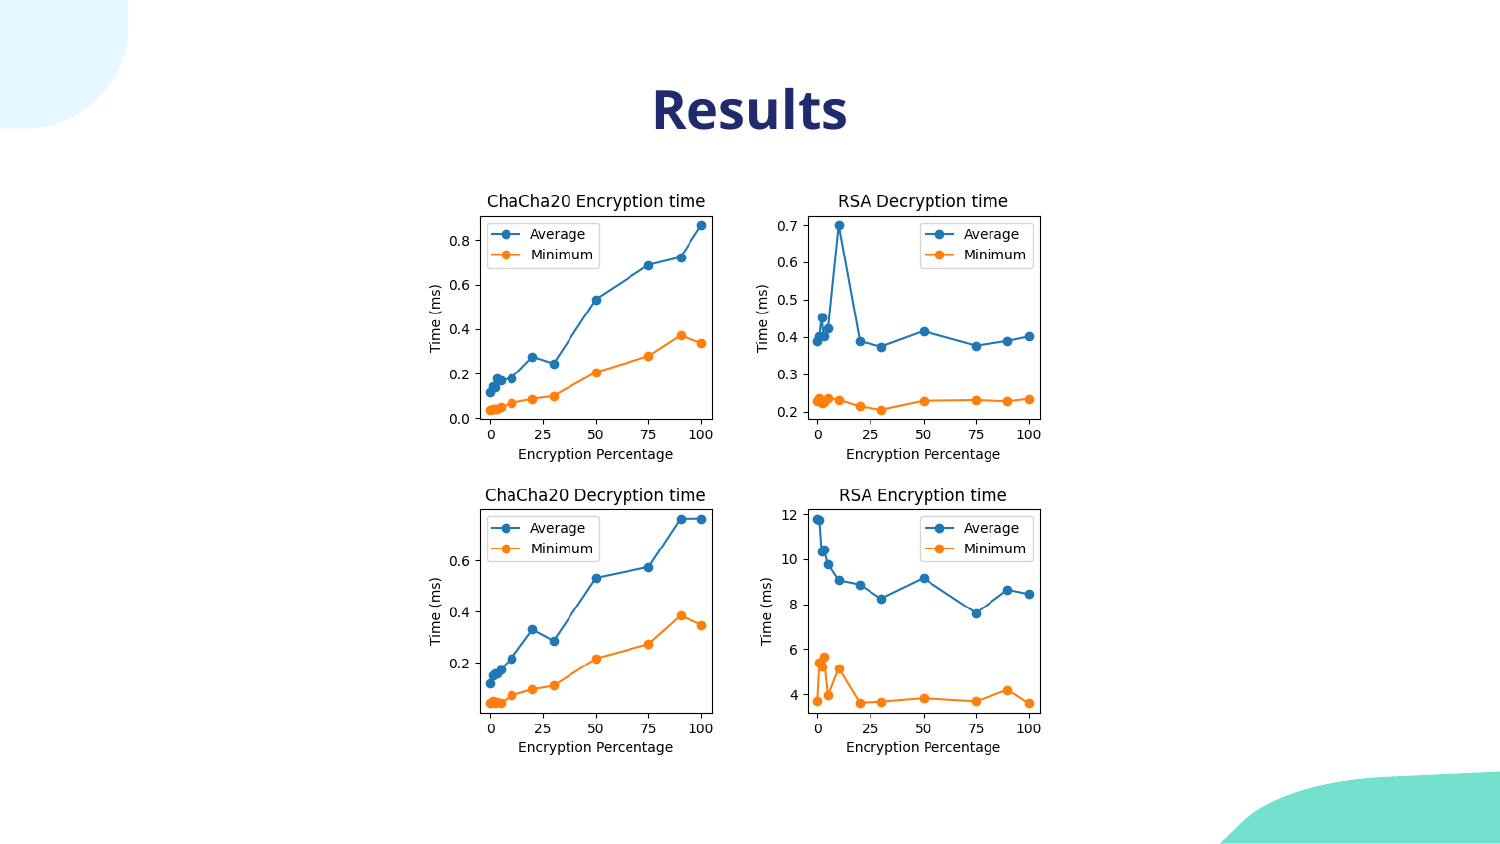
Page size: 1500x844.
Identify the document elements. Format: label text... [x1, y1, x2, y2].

title Results [116, 60, 1383, 155]
picture [389, 137, 1111, 783]
